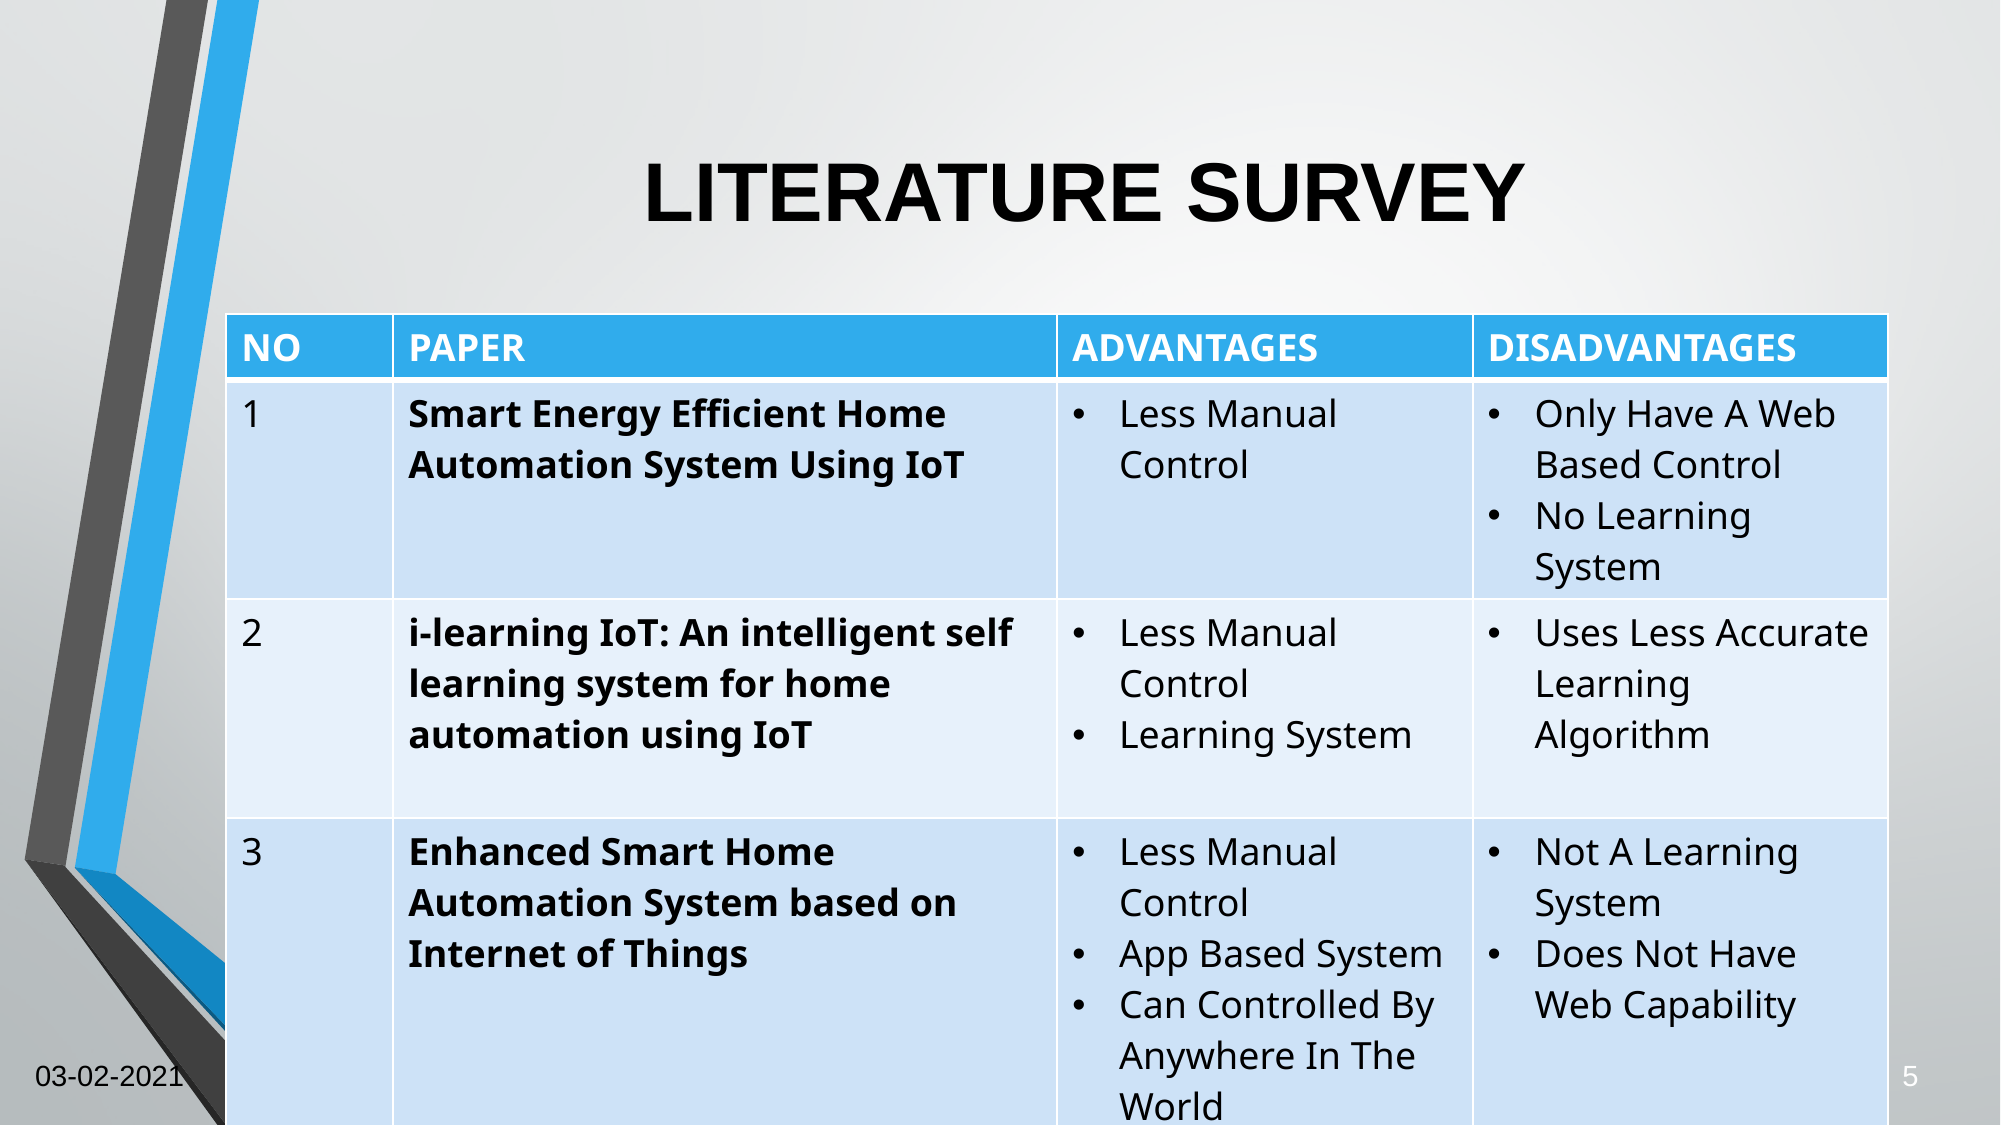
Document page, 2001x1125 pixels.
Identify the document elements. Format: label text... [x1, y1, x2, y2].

table_cell 1 [227, 383, 392, 598]
table_cell Less Manual Control App Based System Can Controlled By Anywhere In The World [1058, 819, 1472, 1125]
table_cell Not A Learning System Does Not Have Web Capability [1474, 819, 1887, 1125]
table_cell 3 [227, 819, 392, 1125]
title LITERATURE SURVEY [263, 44, 1908, 332]
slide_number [20, 1043, 283, 1106]
table_cell Less Manual Control Learning System [1058, 600, 1472, 817]
table_header DISADVANTAGES [1474, 315, 1887, 377]
table_cell Only Have A Web Based Control No Learning System [1474, 383, 1887, 598]
table_cell 2 [227, 600, 392, 817]
table_cell Enhanced Smart Home Automation System based on Internet of Things [394, 819, 1056, 1125]
table_cell Smart Energy Efficient Home Automation System Using IoT [394, 383, 1056, 598]
slide_number 5 [1843, 1043, 1934, 1106]
table_cell Uses Less Accurate Learning Algorithm [1474, 600, 1887, 817]
table_header NO [227, 315, 392, 377]
table_header PAPER [394, 315, 1056, 377]
table_cell i-learning IoT: An intelligent self learning system for home automation using IoT [394, 600, 1056, 817]
table_cell Less Manual Control [1058, 383, 1472, 598]
table_header ADVANTAGES [1058, 315, 1472, 377]
